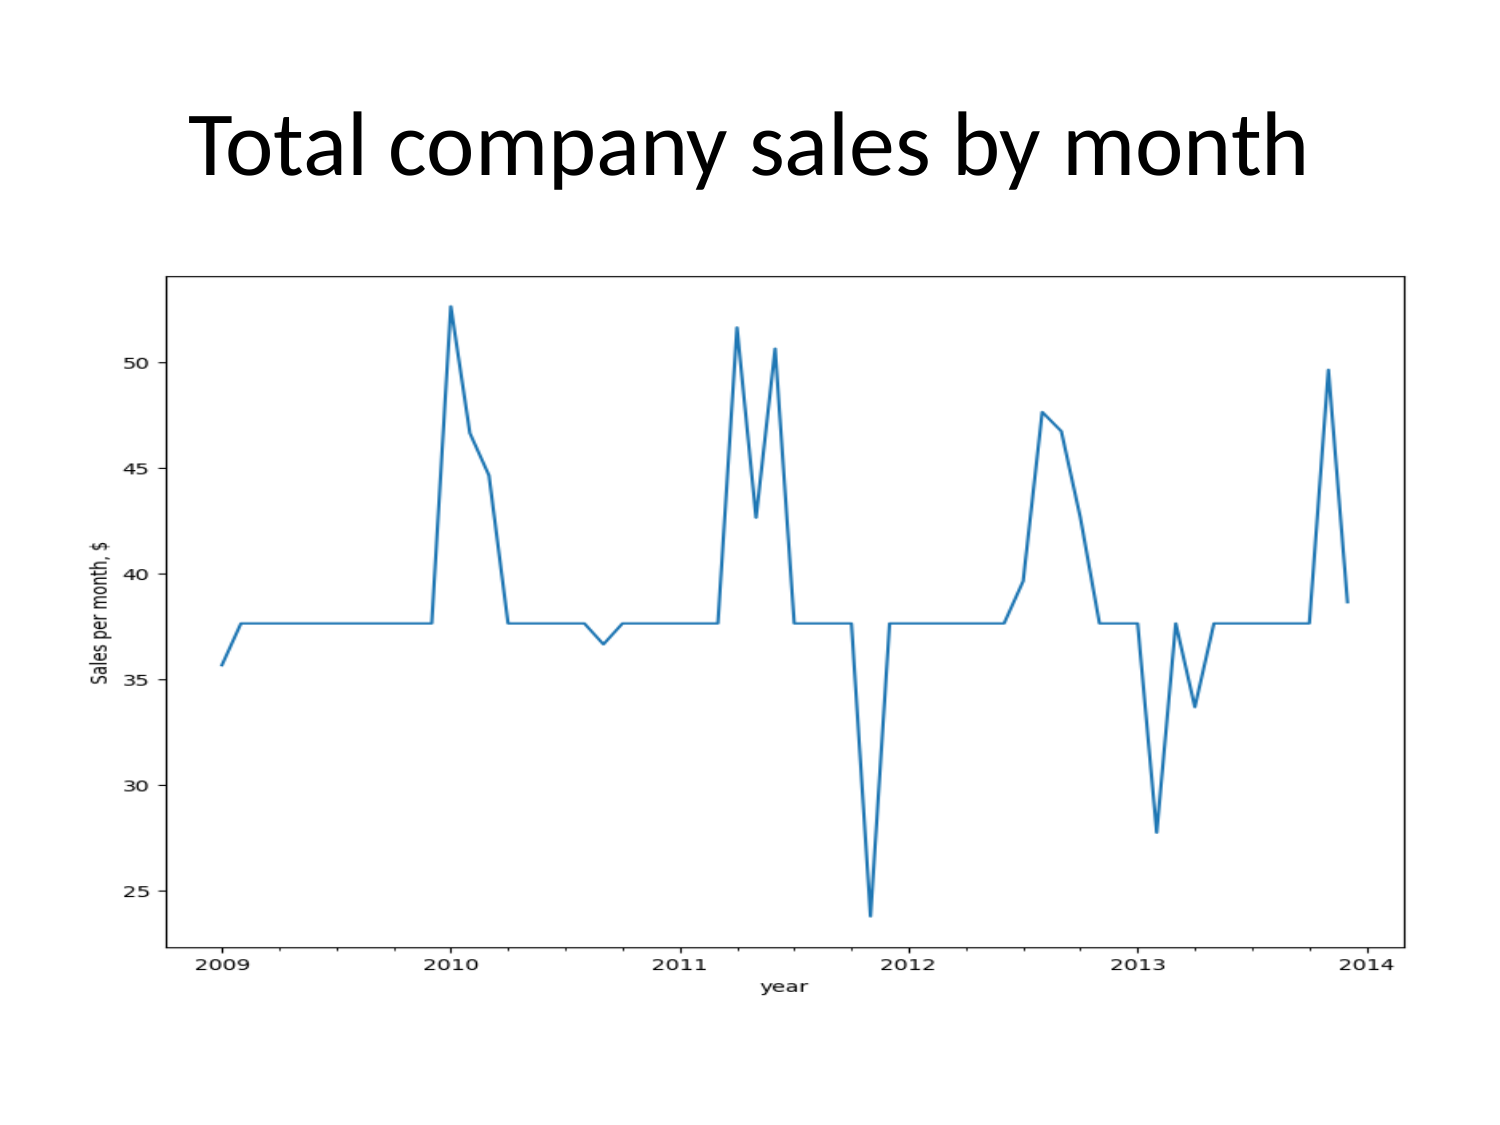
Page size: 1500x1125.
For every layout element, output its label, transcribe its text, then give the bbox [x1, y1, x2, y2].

picture [74, 262, 1426, 1006]
title Total company sales by month [75, 45, 1425, 233]
